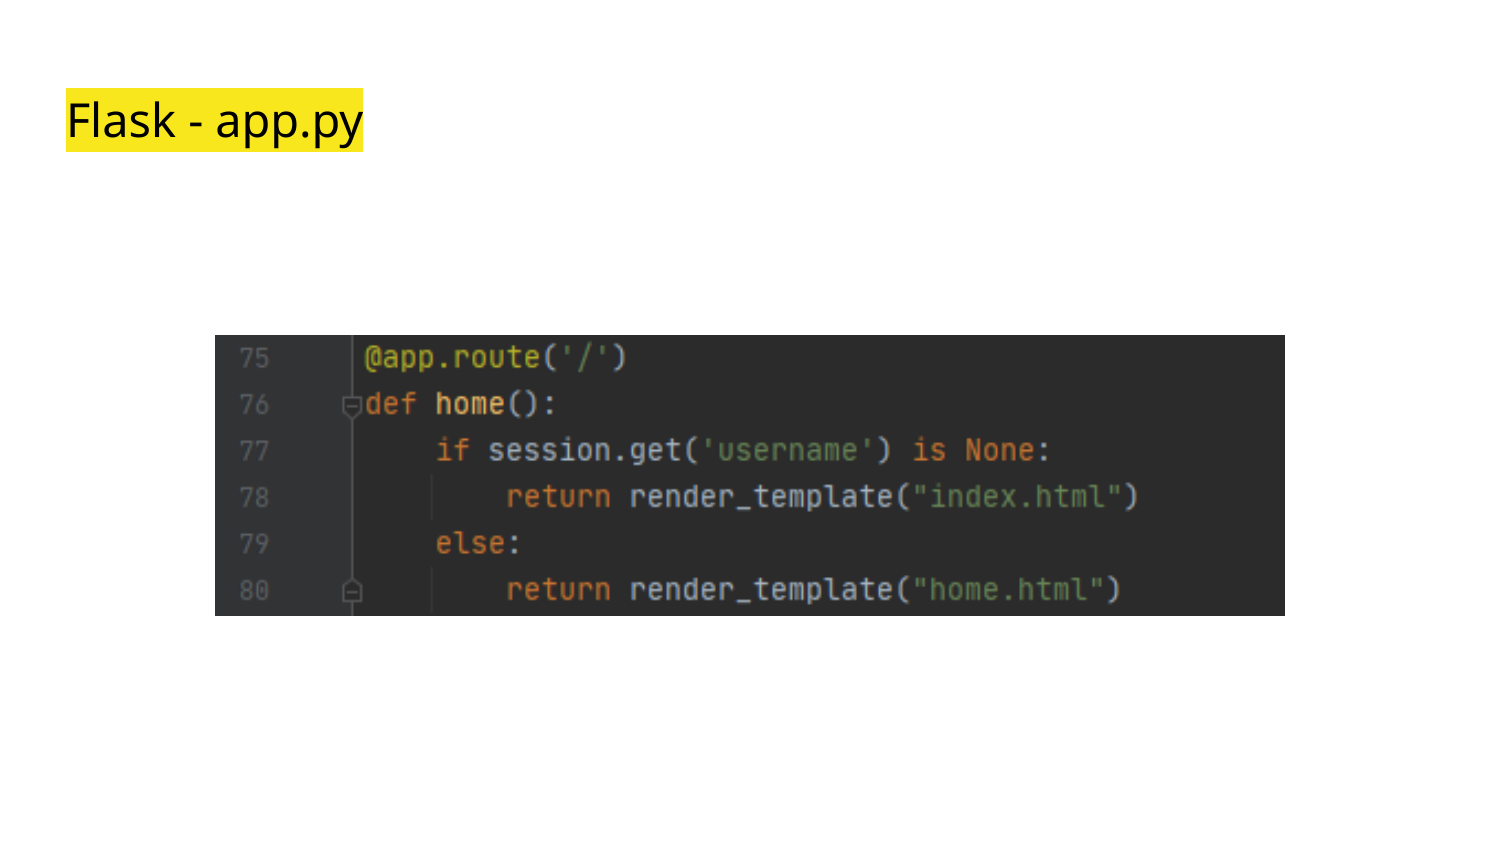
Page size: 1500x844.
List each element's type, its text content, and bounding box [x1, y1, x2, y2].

title Flask - app.py [51, 72, 1449, 167]
picture [215, 335, 1285, 617]
